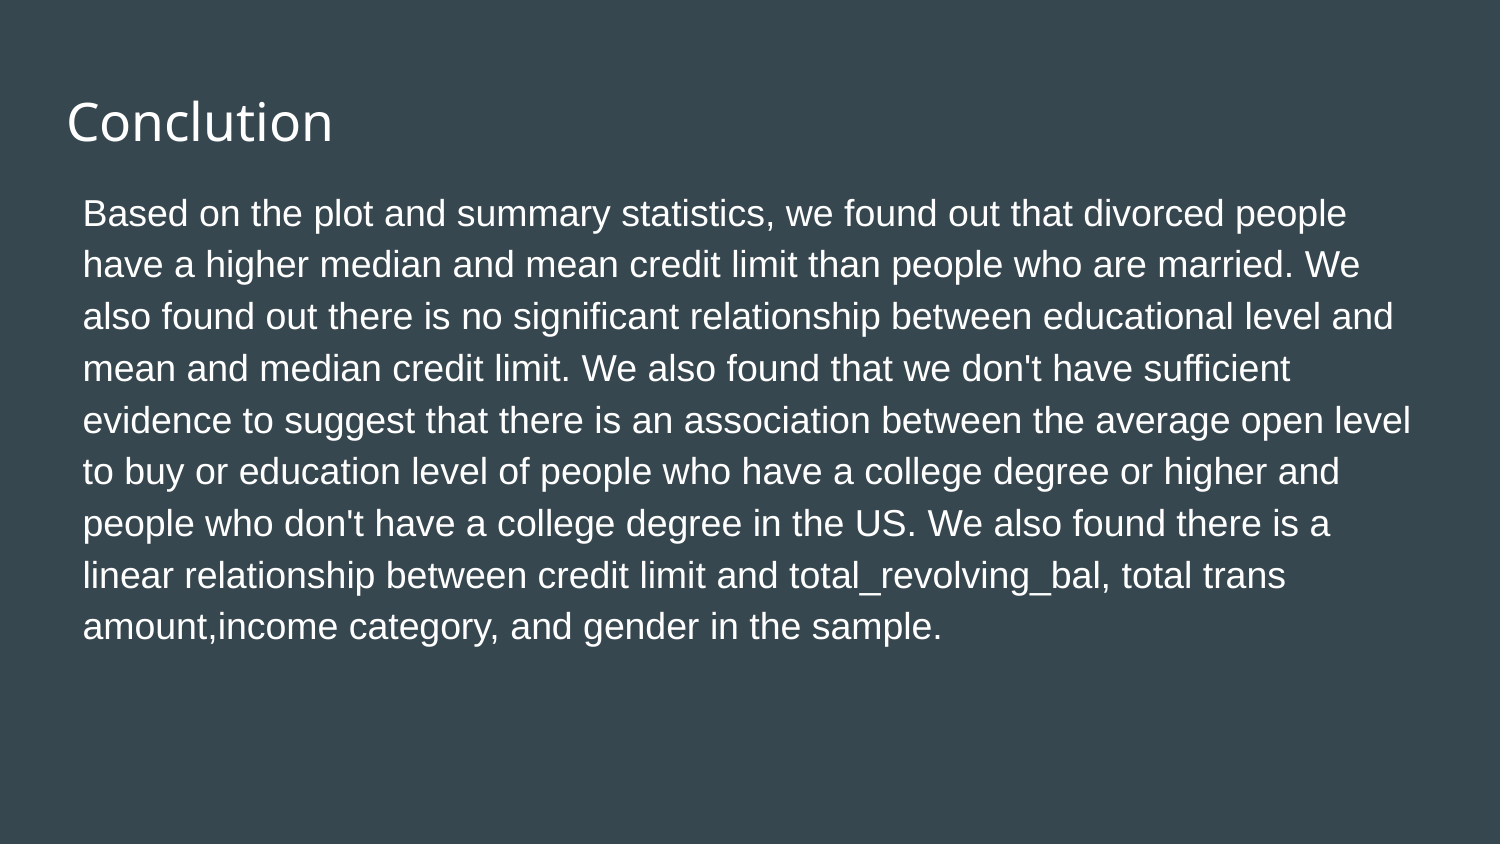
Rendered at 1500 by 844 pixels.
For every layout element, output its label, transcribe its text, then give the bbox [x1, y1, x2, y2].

list Based on the plot and summary statistics, we found out that divorced people have a higher median and mean credit limit than people who are married. We also found out there is no significant relationship between educational level and mean and median credit limit. We also found that we don't have sufficient evidence to suggest that there is an association between the average open level to buy or education level of people who have a college degree or higher and people who don't have a college degree in the US. We also found there is a linear relationship between credit limit and total_revolving_bal, total trans amount,income category, and gender in the sample. [51, 166, 1449, 728]
title Conclution [51, 72, 1449, 166]
